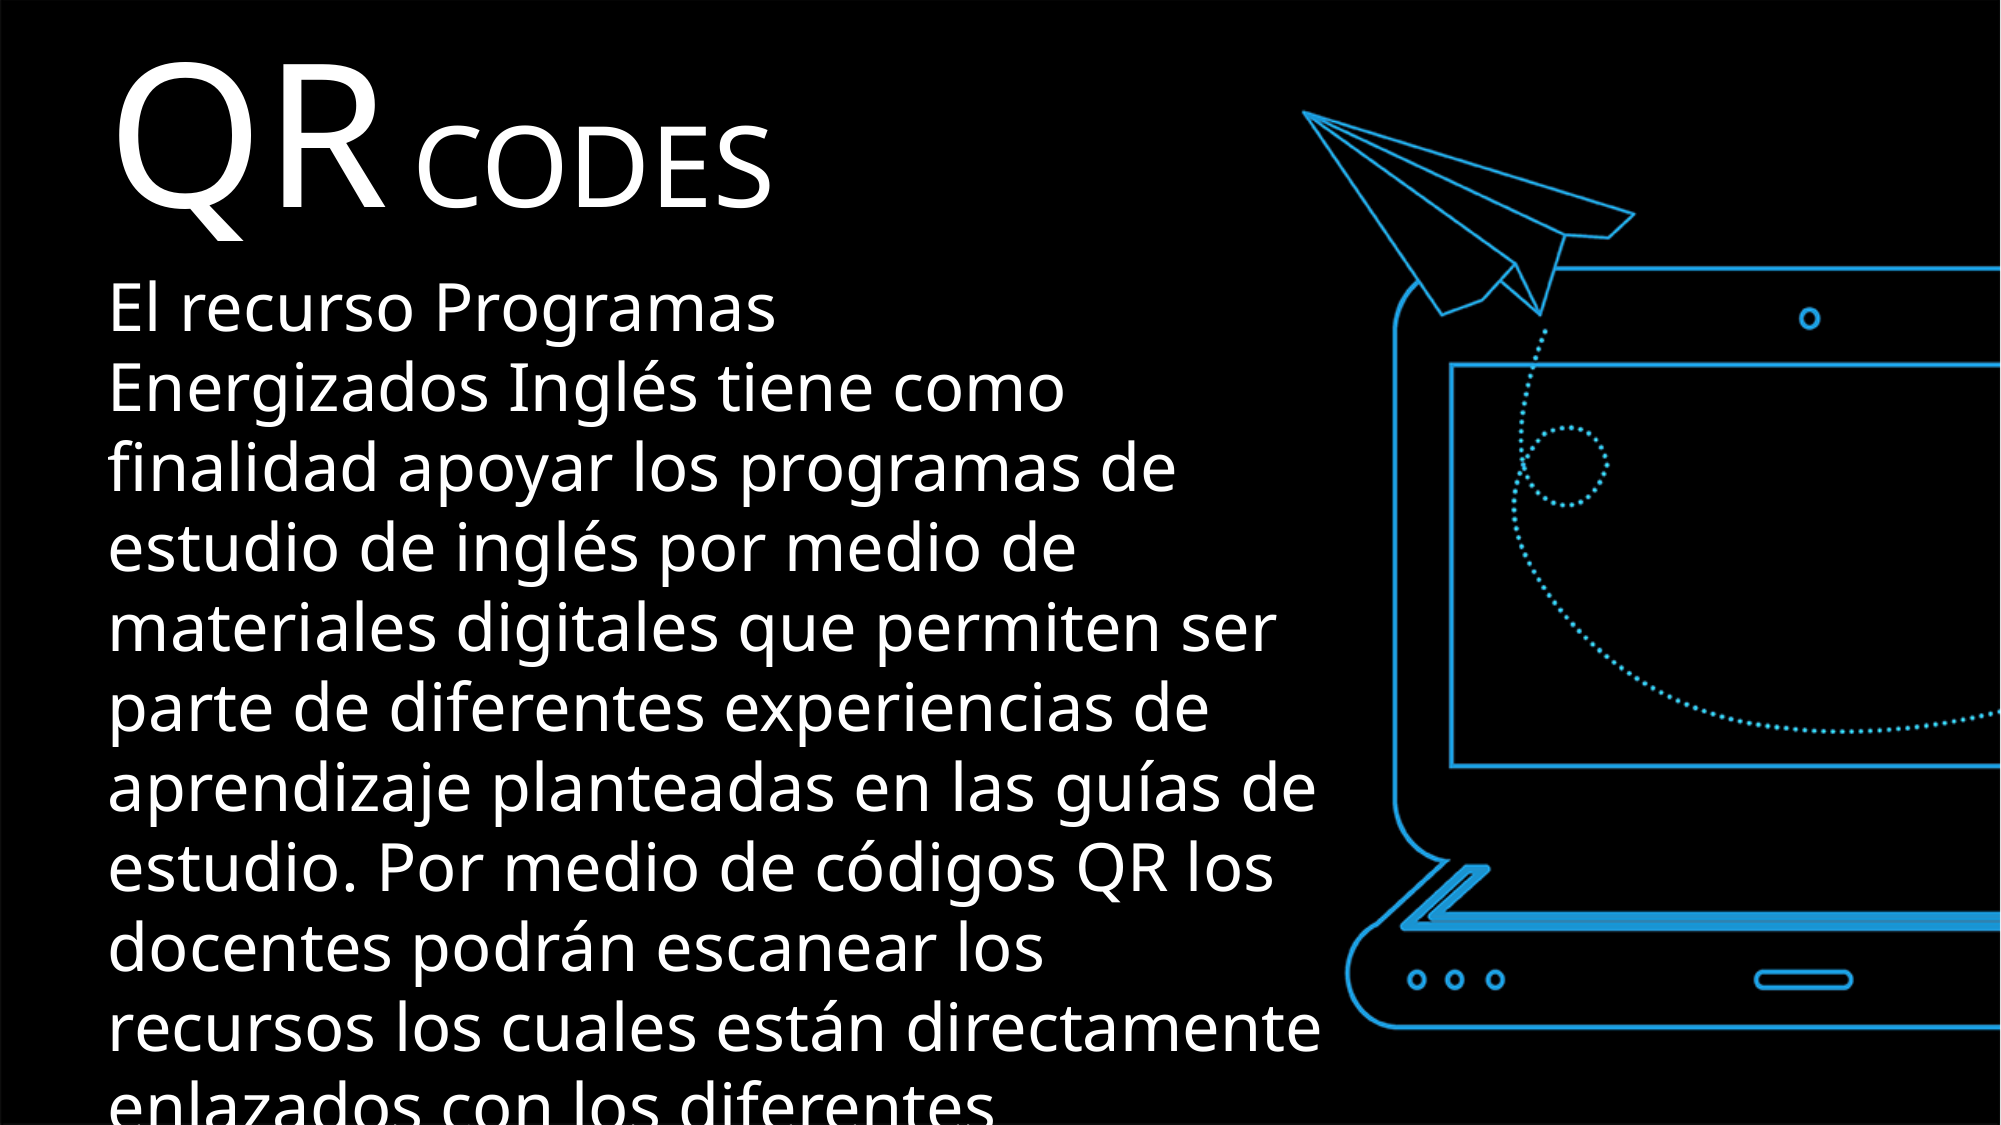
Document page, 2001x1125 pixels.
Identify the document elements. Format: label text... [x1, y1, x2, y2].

text_box El recurso Programas Energizados Inglés tiene como finalidad apoyar los programas de estudio de inglés por medio de materiales digitales que permiten ser parte de diferentes experiencias de aprendizaje planteadas en las guías de estudio. Por medio de códigos QR los docentes podrán escanear los recursos los cuales están directamente enlazados con los diferentes escenarios, la primer versión será para 1°,2° y 3°. [93, 257, 1343, 1125]
picture [0, 0, 2001, 1125]
text_box QR CODES [93, 0, 844, 255]
